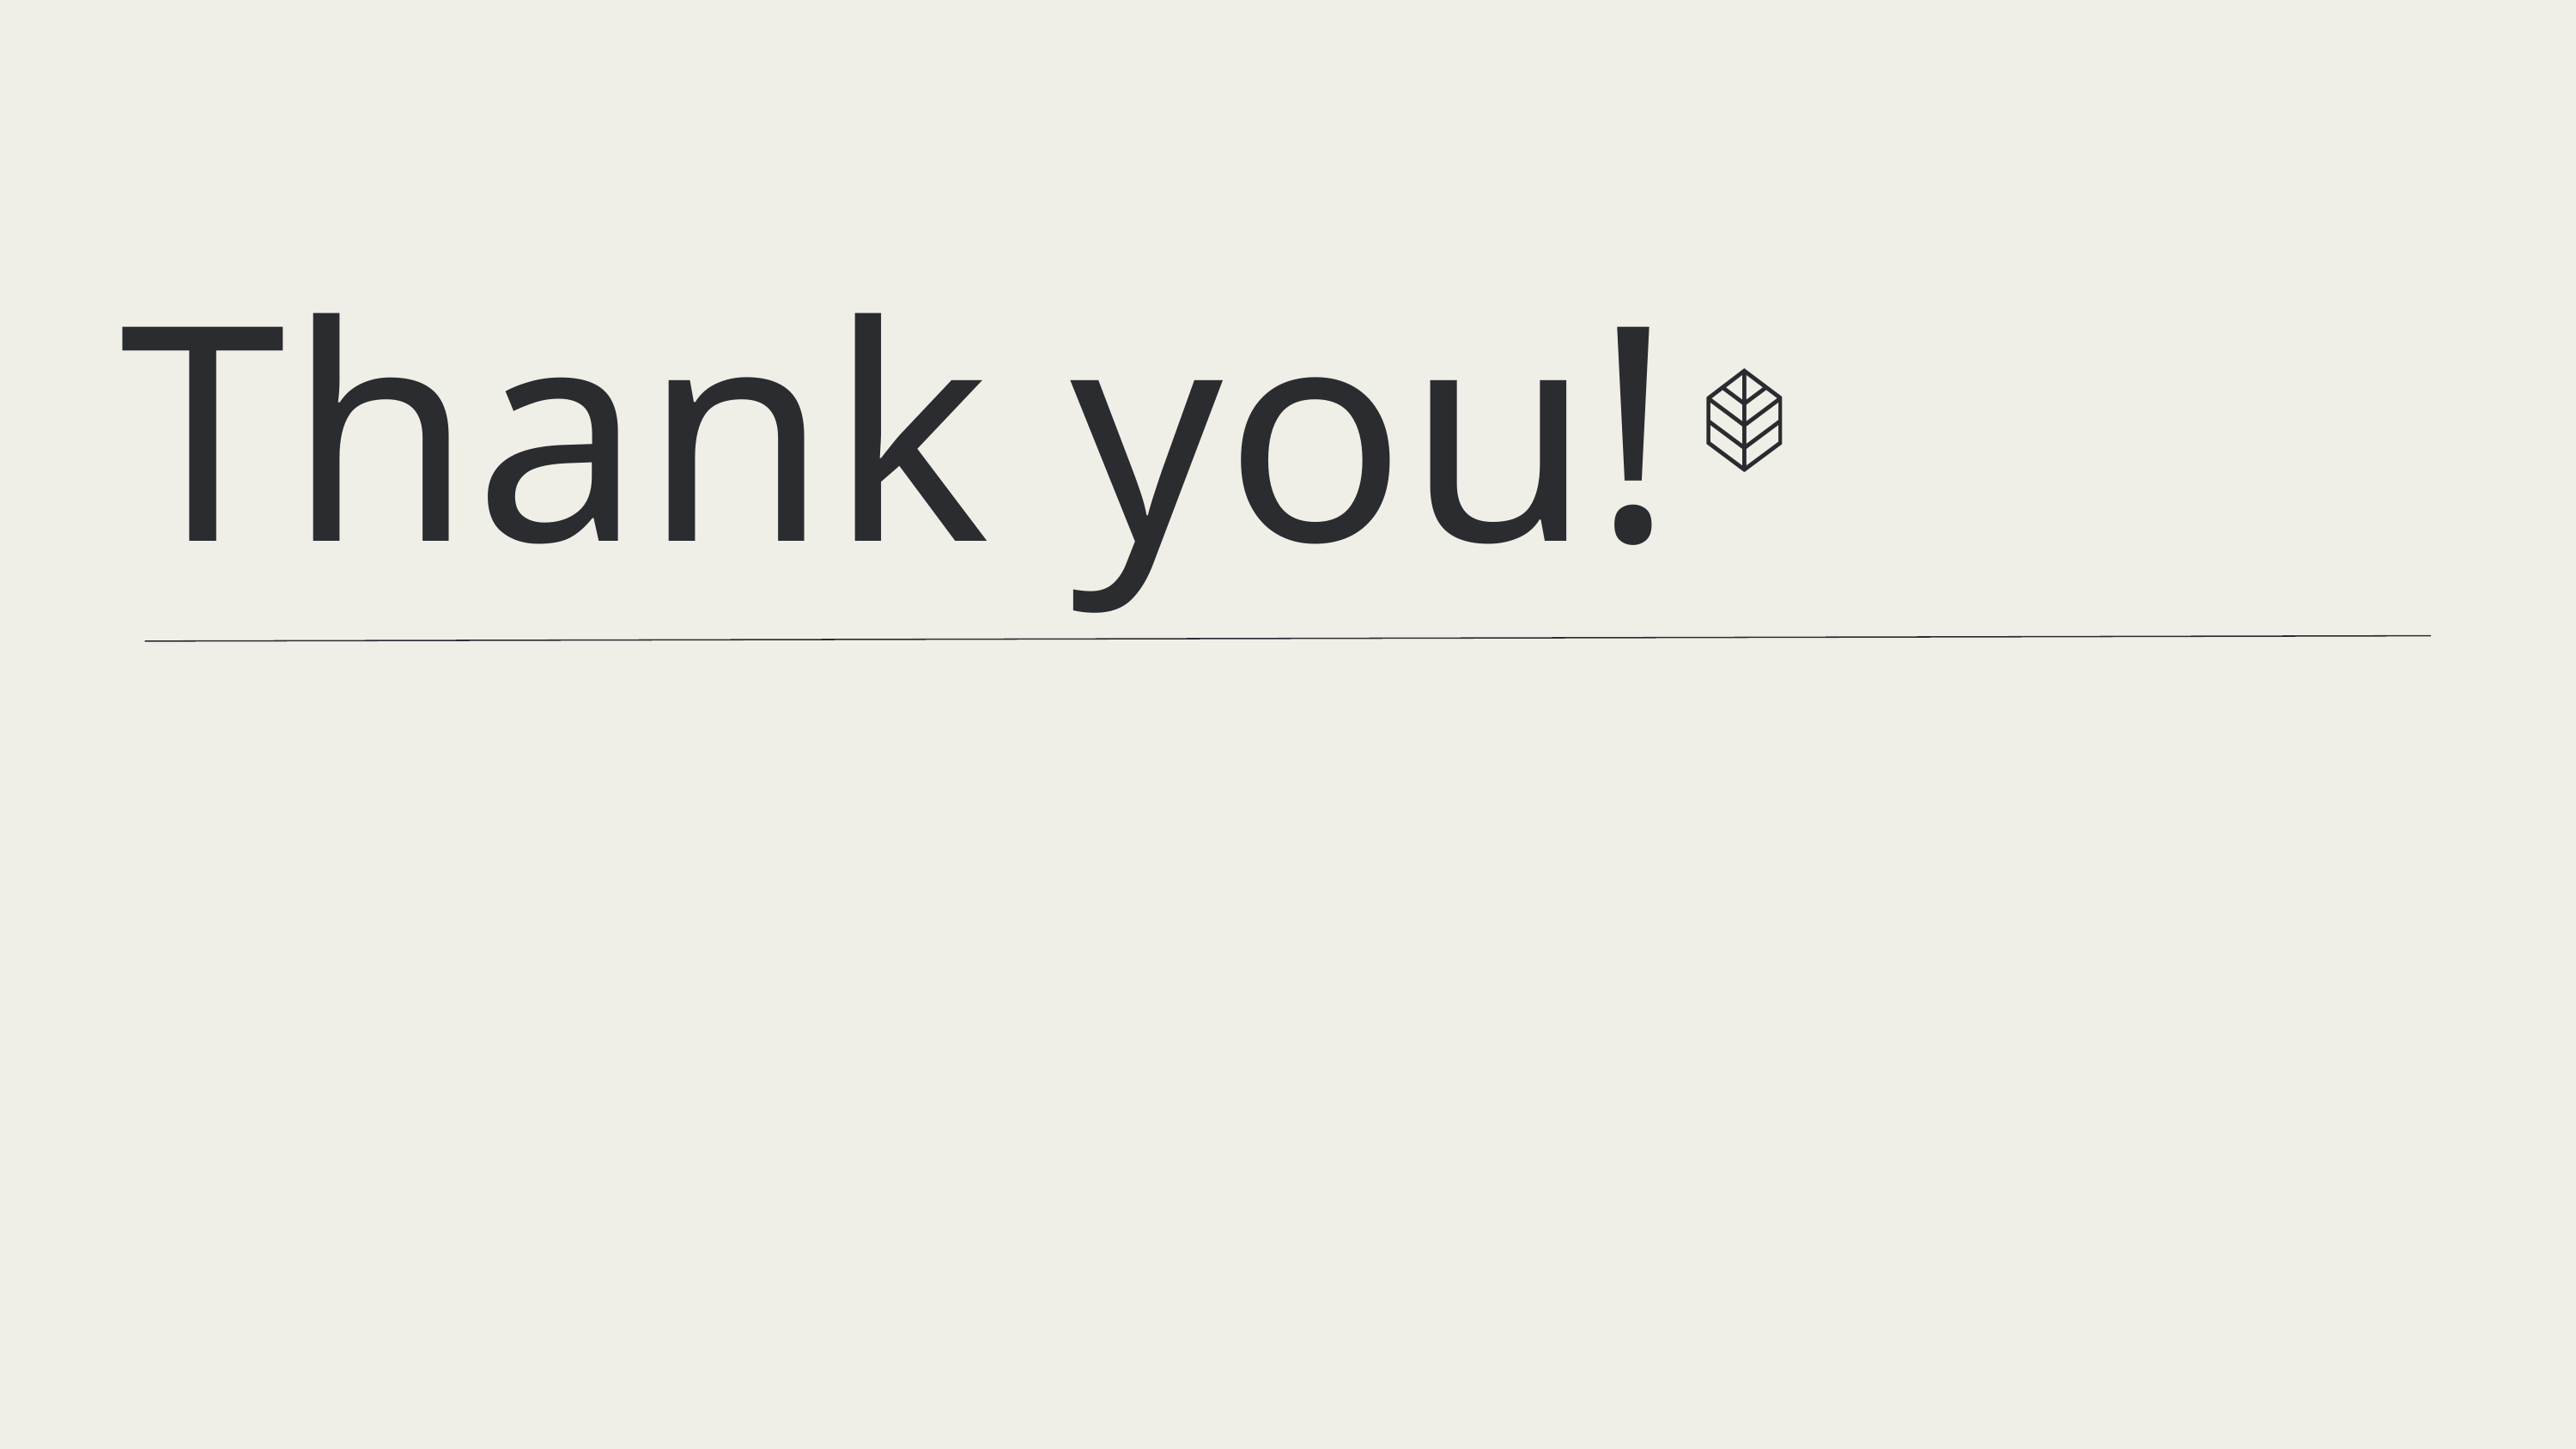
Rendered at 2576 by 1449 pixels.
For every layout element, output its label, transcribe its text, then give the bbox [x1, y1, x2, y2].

text_box Thank you! [119, 328, 2432, 602]
